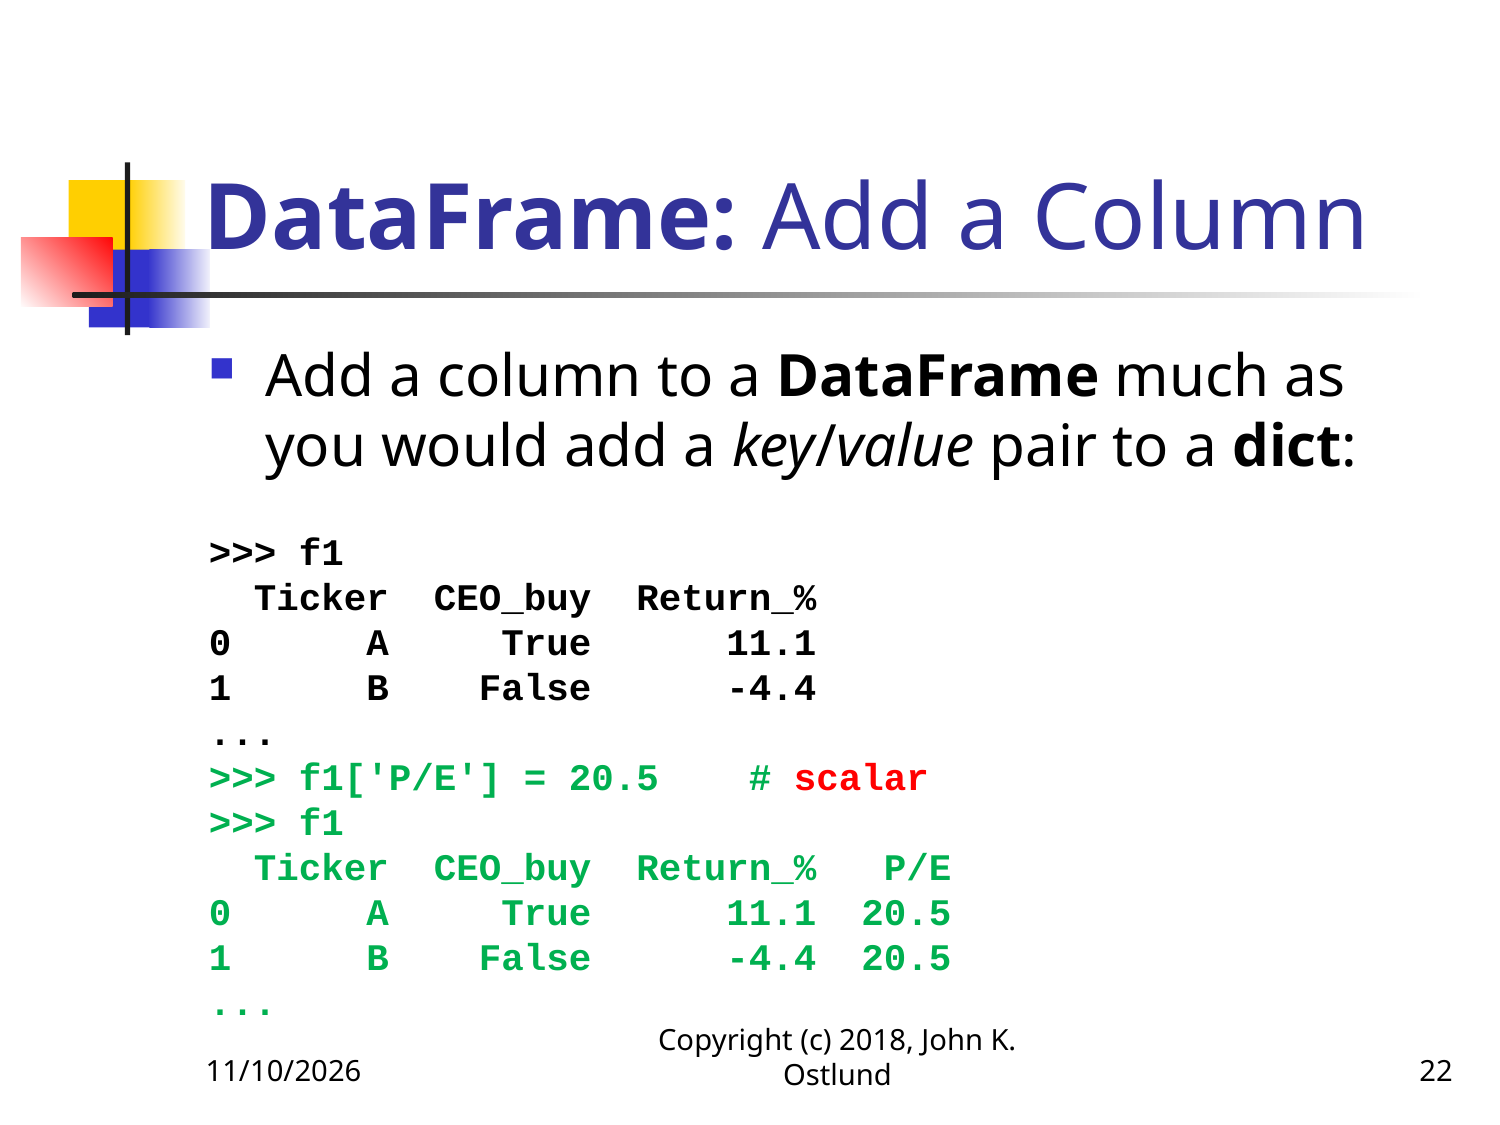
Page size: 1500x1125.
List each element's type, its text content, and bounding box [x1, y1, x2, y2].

slide_number 22 [1154, 1023, 1468, 1100]
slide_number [190, 1023, 504, 1100]
title DataFrame: Add a Column [188, 35, 1468, 275]
list Add a column to a DataFrame much as you would add a key/value pair to a dict: >>> f1 Ticker CEO_buy Return_% 0 A True 11.1 1 B False -4.4 ... >>> f1['P/E'] = 20.5 # scalar >>> f1 Ticker CEO_buy Return_% P/E 0 A True 11.1 20.5 1 B False -4.4 20.5 ... [193, 331, 1469, 1006]
footer Copyright (c) 2018, John K. Ostlund [599, 1023, 1076, 1100]
